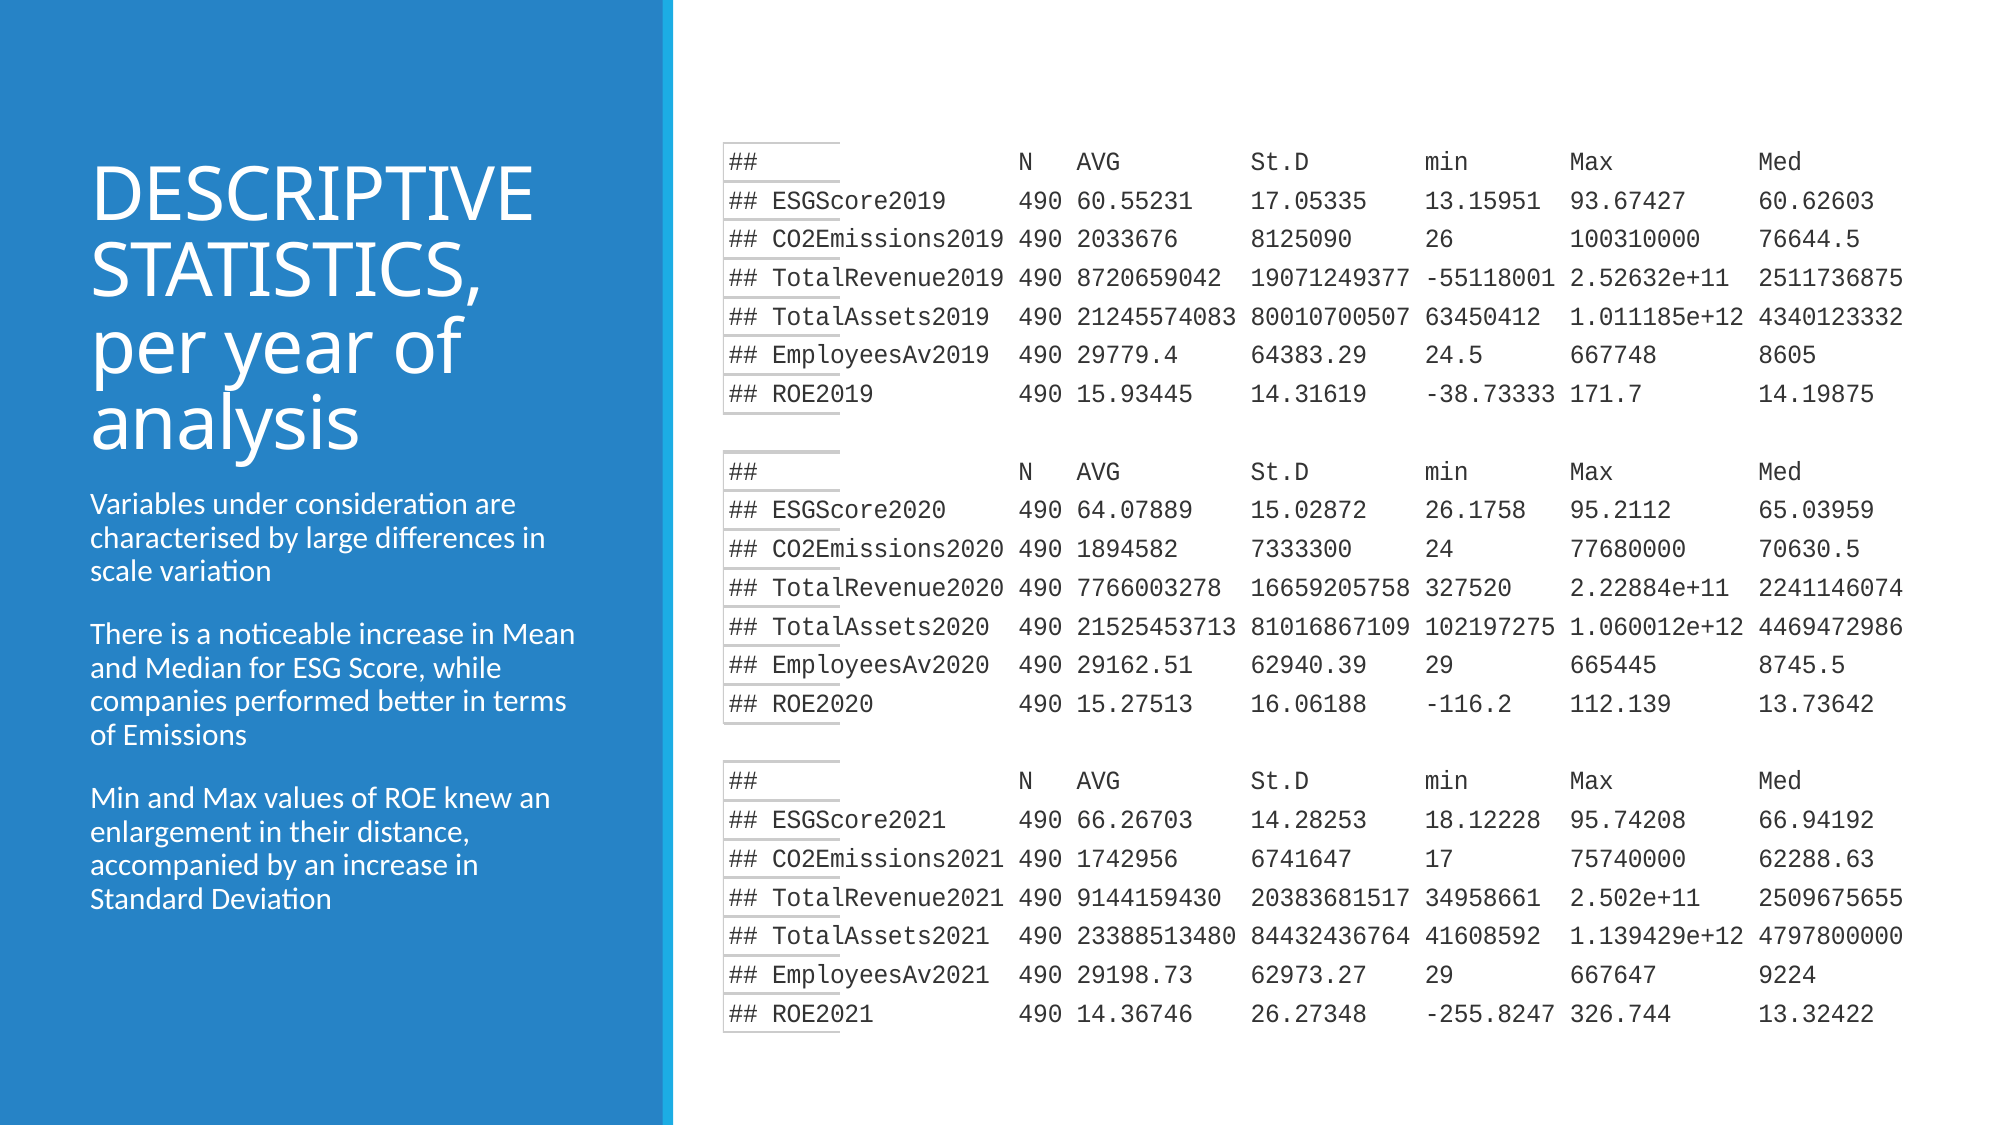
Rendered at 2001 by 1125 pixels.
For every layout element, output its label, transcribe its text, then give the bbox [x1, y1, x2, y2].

title DESCRIPTIVE STATISTICS, per year of analysis [75, 97, 600, 473]
list Variables under consideration are characterised by large differences in scale variation There is a noticeable increase in Mean and Median for ESG Score, while companies performed better in terms of Emissions Min and Max values of ROE knew an enlargement in their distance, accompanied by an increase in Standard Deviation [75, 479, 600, 1035]
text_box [722, 141, 2000, 1035]
